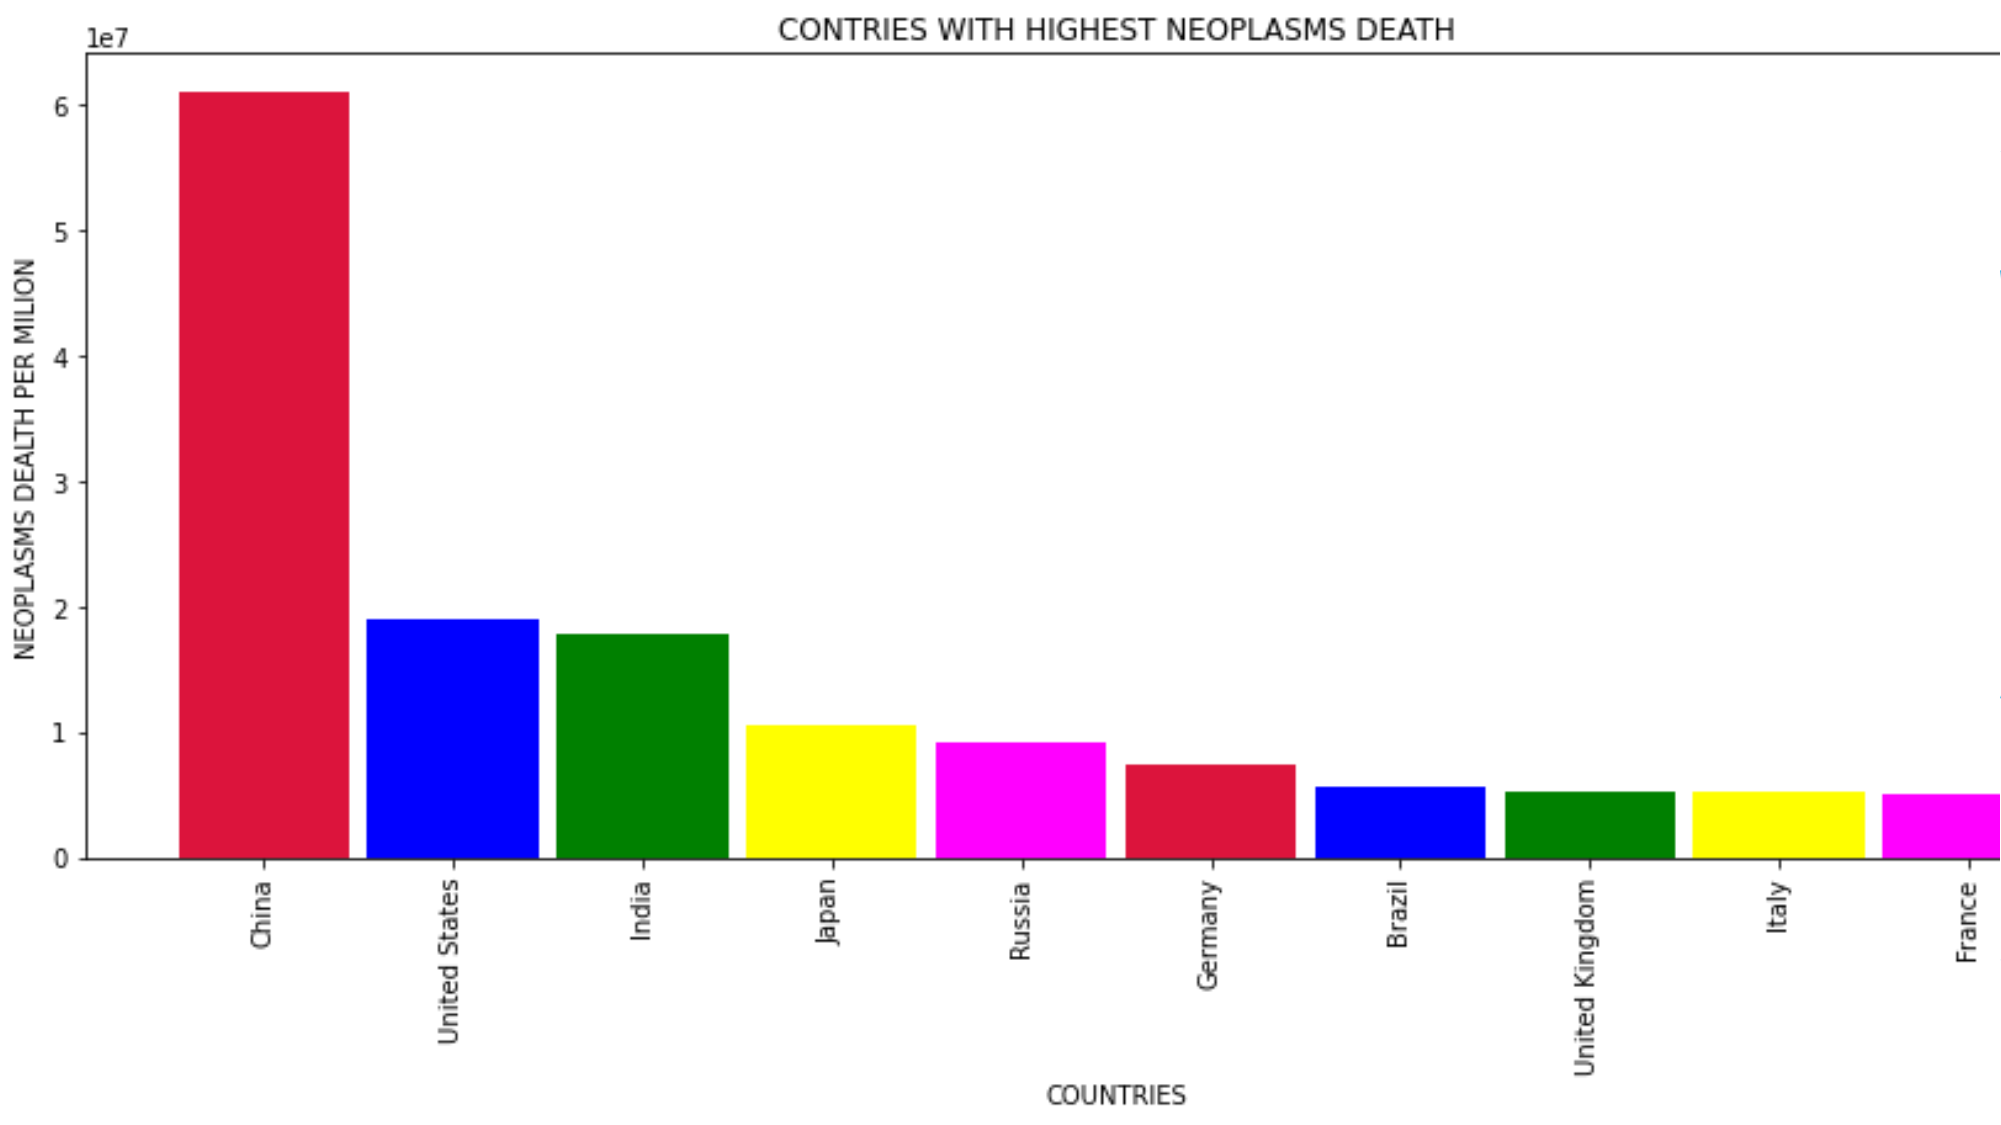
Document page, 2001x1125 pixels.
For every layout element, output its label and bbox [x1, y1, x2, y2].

list [0, 0, 2000, 1125]
